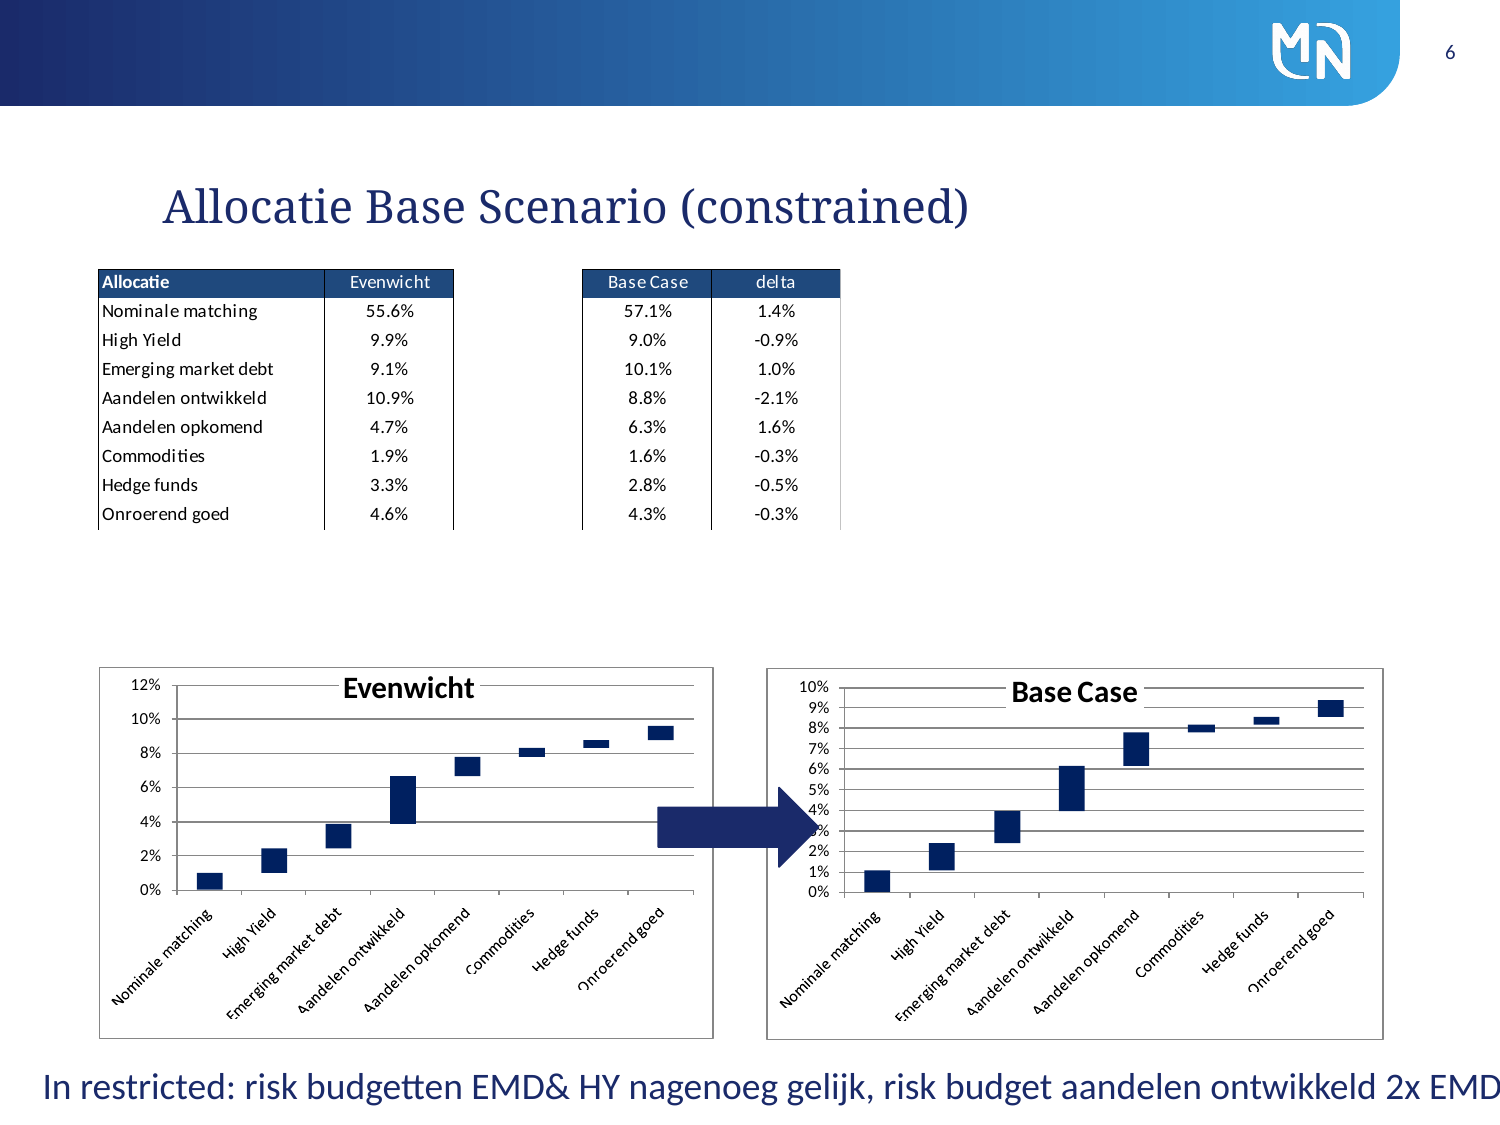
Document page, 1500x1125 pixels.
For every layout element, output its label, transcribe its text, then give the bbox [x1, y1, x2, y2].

picture [97, 268, 842, 532]
picture [97, 665, 1384, 1041]
picture [1266, 17, 1356, 83]
title Allocatie Base Scenario (constrained) [162, 172, 1355, 319]
text_box In restricted: risk budgetten EMD& HY nagenoeg gelijk, risk budget aandelen ontwikkeld 2x EMD [27, 1054, 1500, 1115]
slide_number 6 [1413, 31, 1473, 86]
